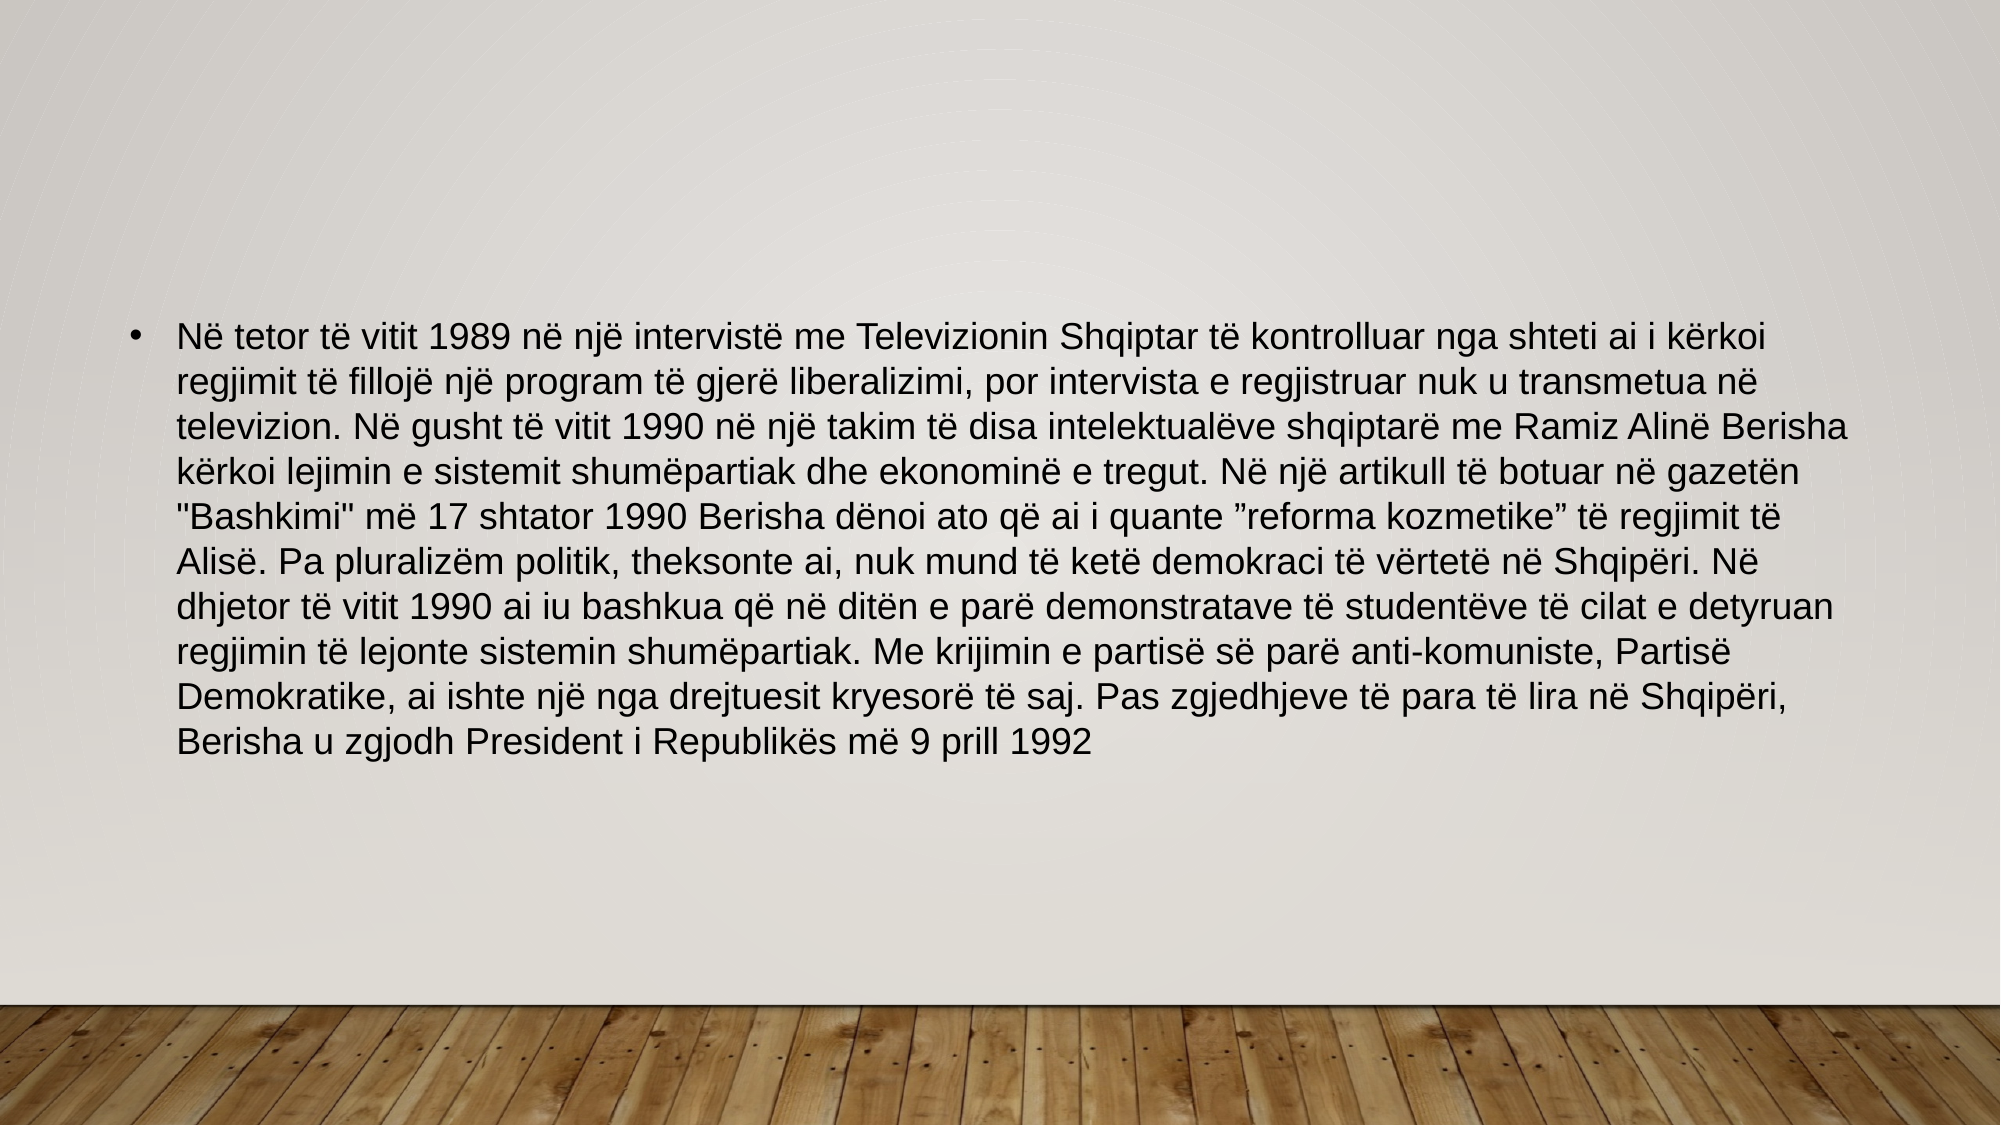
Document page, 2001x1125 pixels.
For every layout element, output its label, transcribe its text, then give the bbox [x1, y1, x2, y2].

text_box Në tetor të vitit 1989 në një intervistë me Televizionin Shqiptar të kontrolluar nga shteti ai i kërkoi regjimit të fillojë një program të gjerë liberalizimi, por intervista e regjistruar nuk u transmetua në televizion. Në gusht të vitit 1990 në një takim të disa intelektualëve shqiptarë me Ramiz Alinë Berisha kërkoi lejimin e sistemit shumëpartiak dhe ekonominë e tregut. Në një artikull të botuar në gazetën "Bashkimi" më 17 shtator 1990 Berisha dënoi ato që ai i quante ”reforma kozmetike” të regjimit të Alisë. Pa pluralizëm politik, theksonte ai, nuk mund të ketë demokraci të vërtetë në Shqipëri. Në dhjetor të vitit 1990 ai iu bashkua që në ditën e parë demonstratave të studentëve të cilat e detyruan regjimin të lejonte sistemin shumëpartiak. Me krijimin e partisë së parë anti-komuniste, Partisë Demokratike, ai ishte një nga drejtuesit kryesorë të saj. Pas zgjedhjeve të para të lira në Shqipëri, Berisha u zgjodh President i Republikës më 9 prill 1992 [114, 304, 1886, 815]
picture [0, 1005, 2000, 1125]
